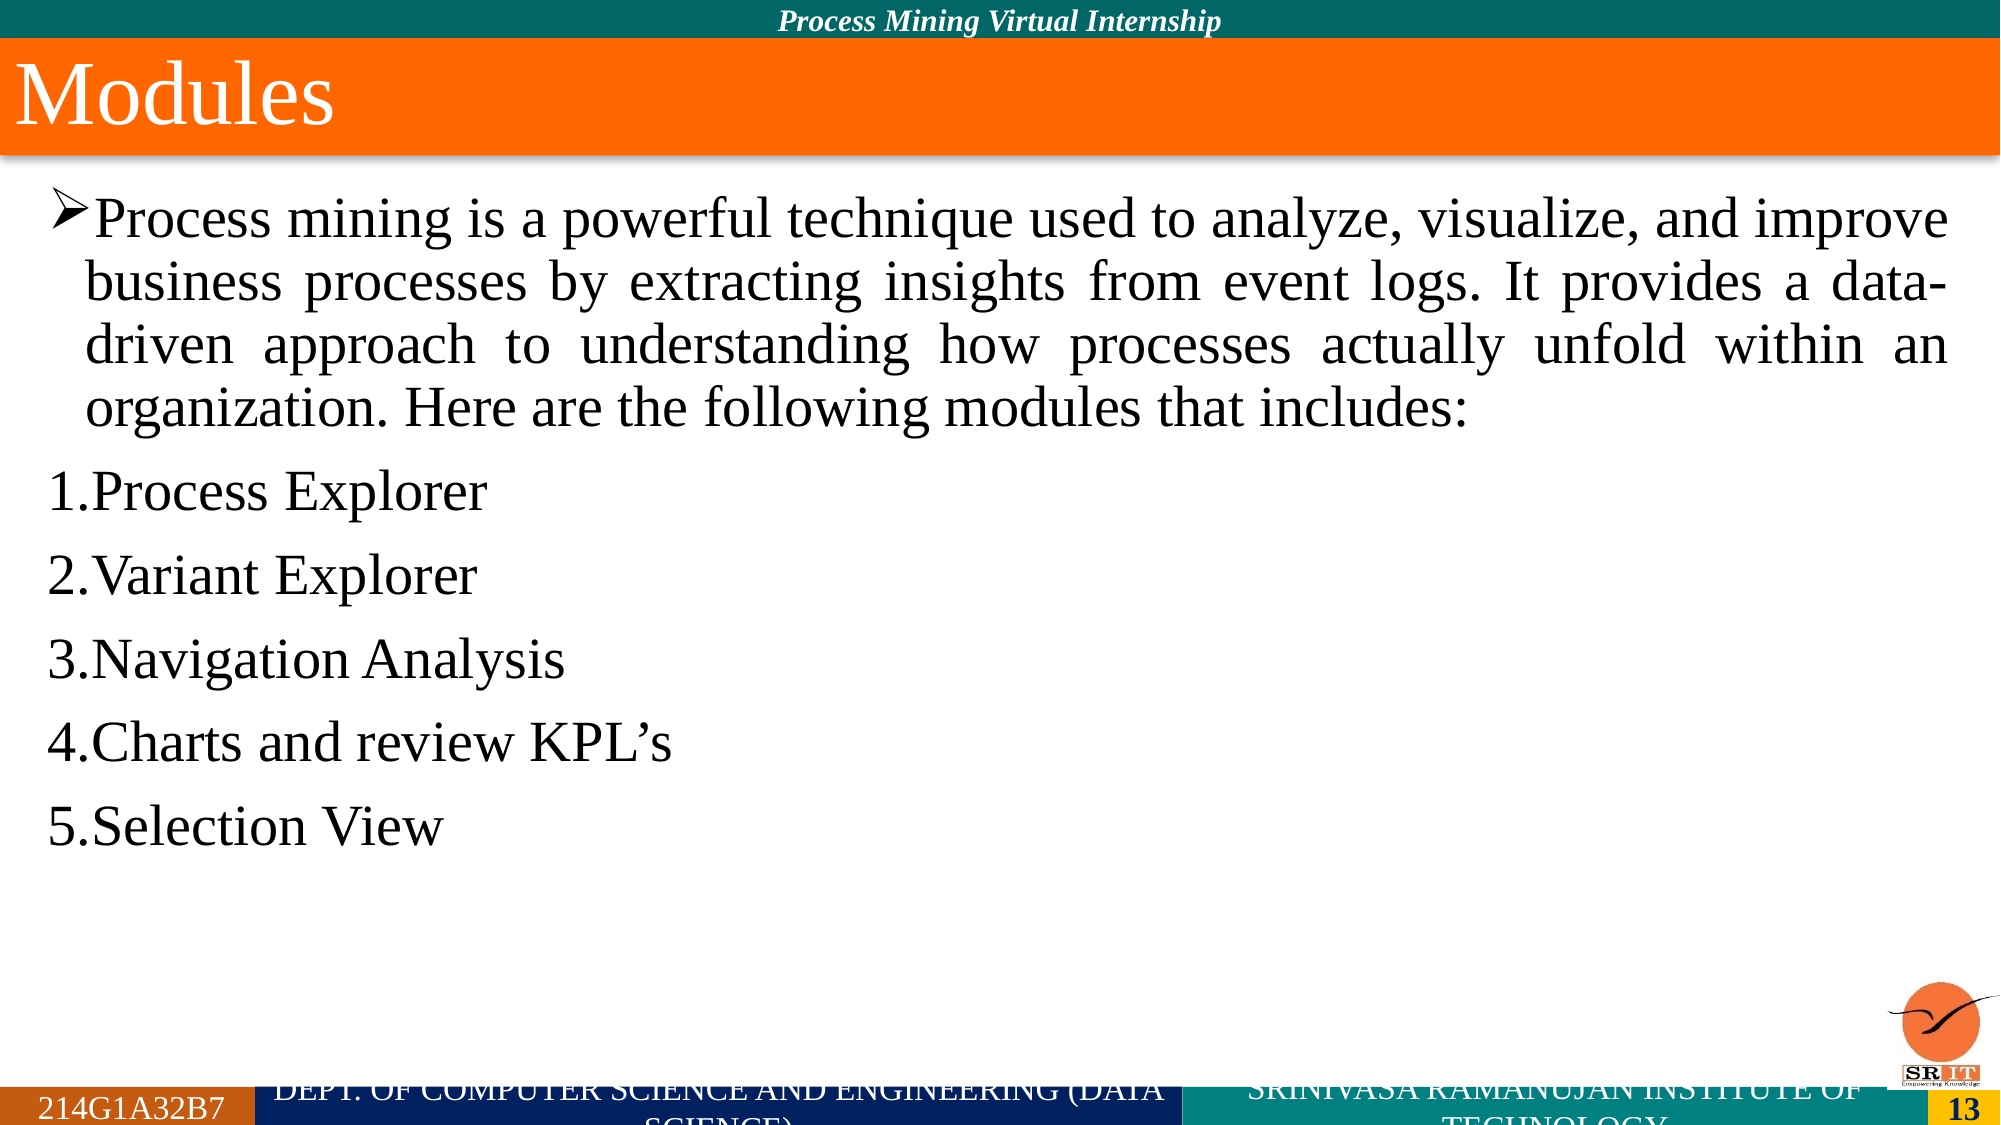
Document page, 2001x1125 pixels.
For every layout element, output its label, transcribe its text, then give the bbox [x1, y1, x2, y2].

title Modules [0, 38, 2000, 156]
list Process mining is a powerful technique used to analyze, visualize, and improve business processes by extracting insights from event logs. It provides a data-driven approach to understanding how processes actually unfold within an organization. Here are the following modules that includes: 1.Process Explorer 2.Variant Explorer 3.Navigation Analysis 4.Charts and review KPL’s 5.Selection View [32, 179, 1965, 1065]
picture [1887, 977, 2000, 1090]
